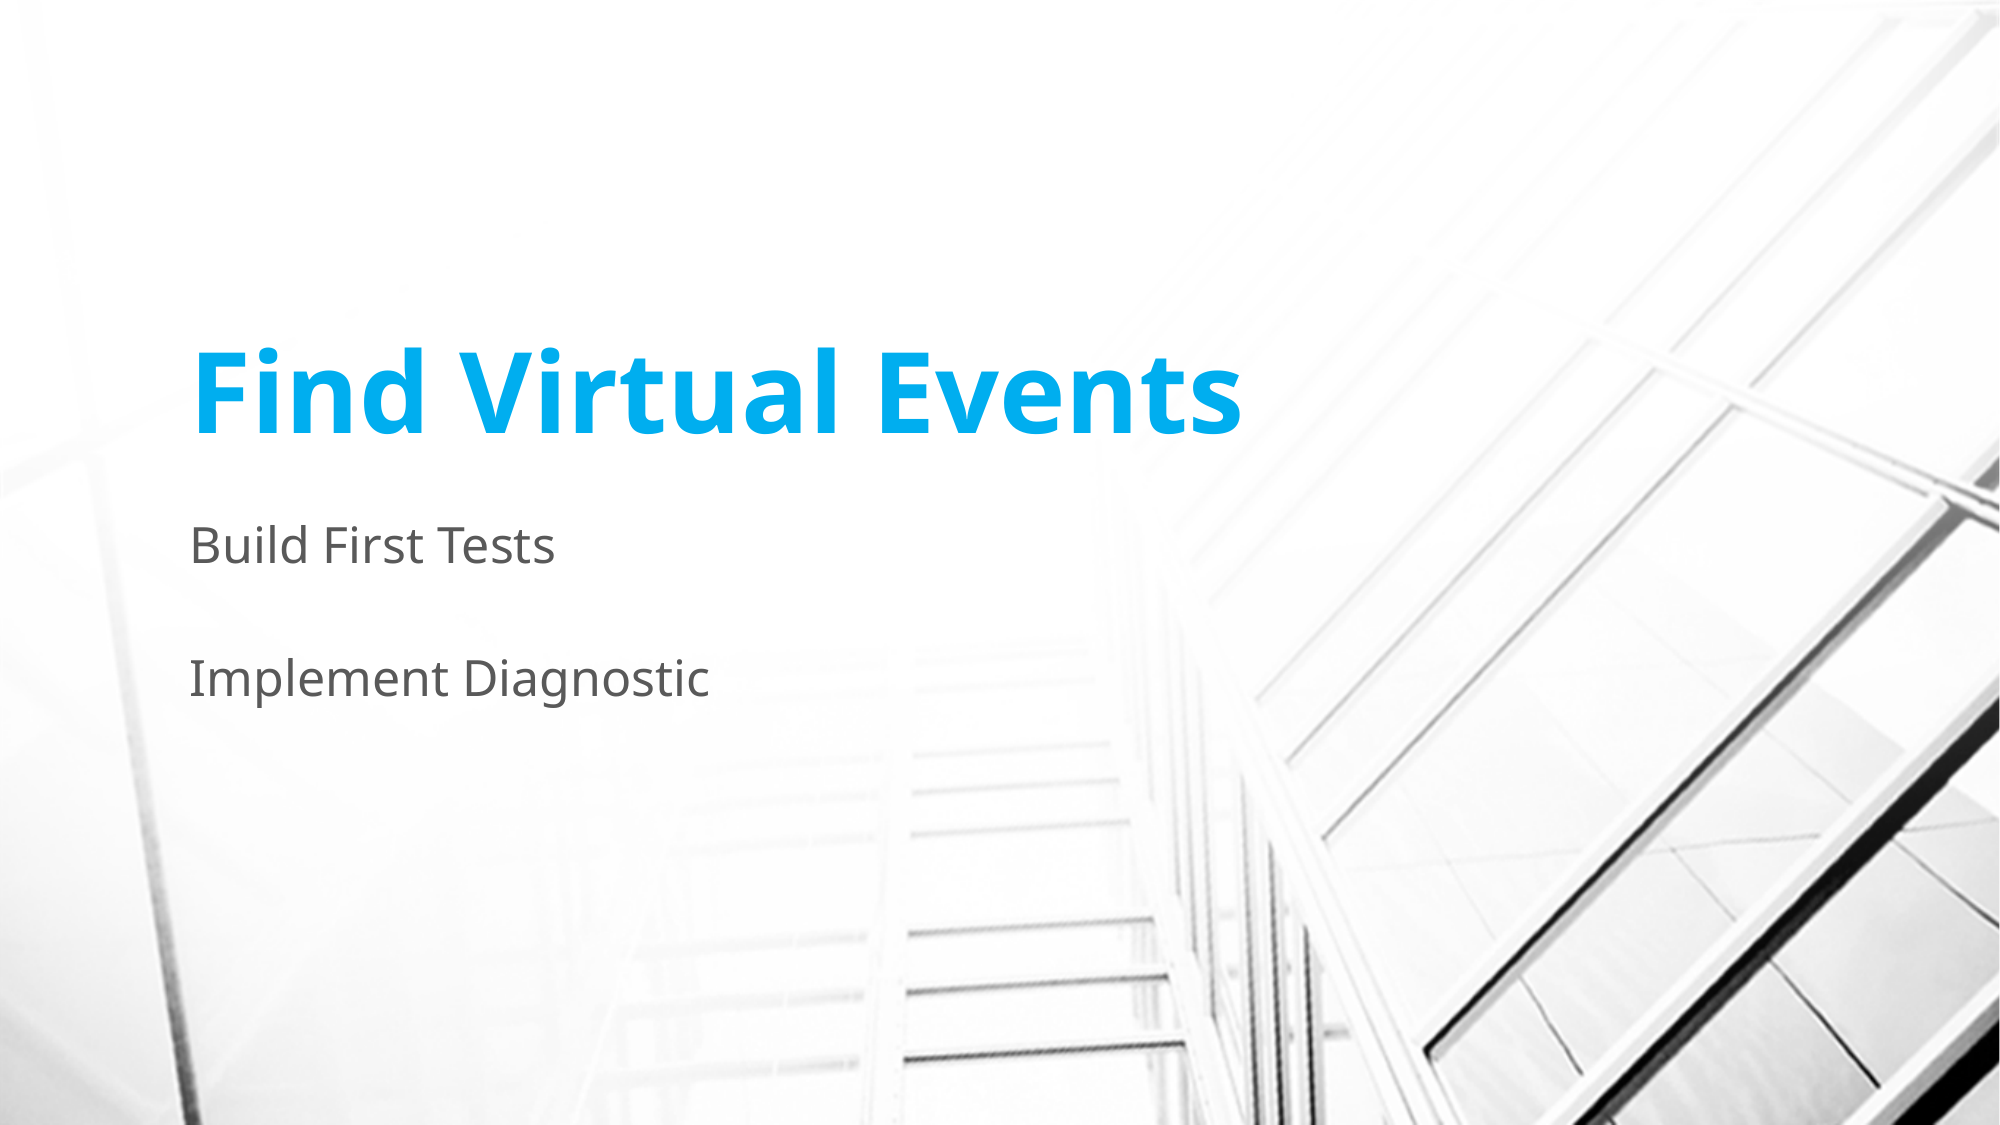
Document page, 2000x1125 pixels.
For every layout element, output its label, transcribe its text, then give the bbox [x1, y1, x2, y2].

list Build First Tests Implement Diagnostic [174, 512, 1600, 738]
title Find Virtual Events [174, 87, 1600, 463]
picture [0, 0, 2000, 1125]
